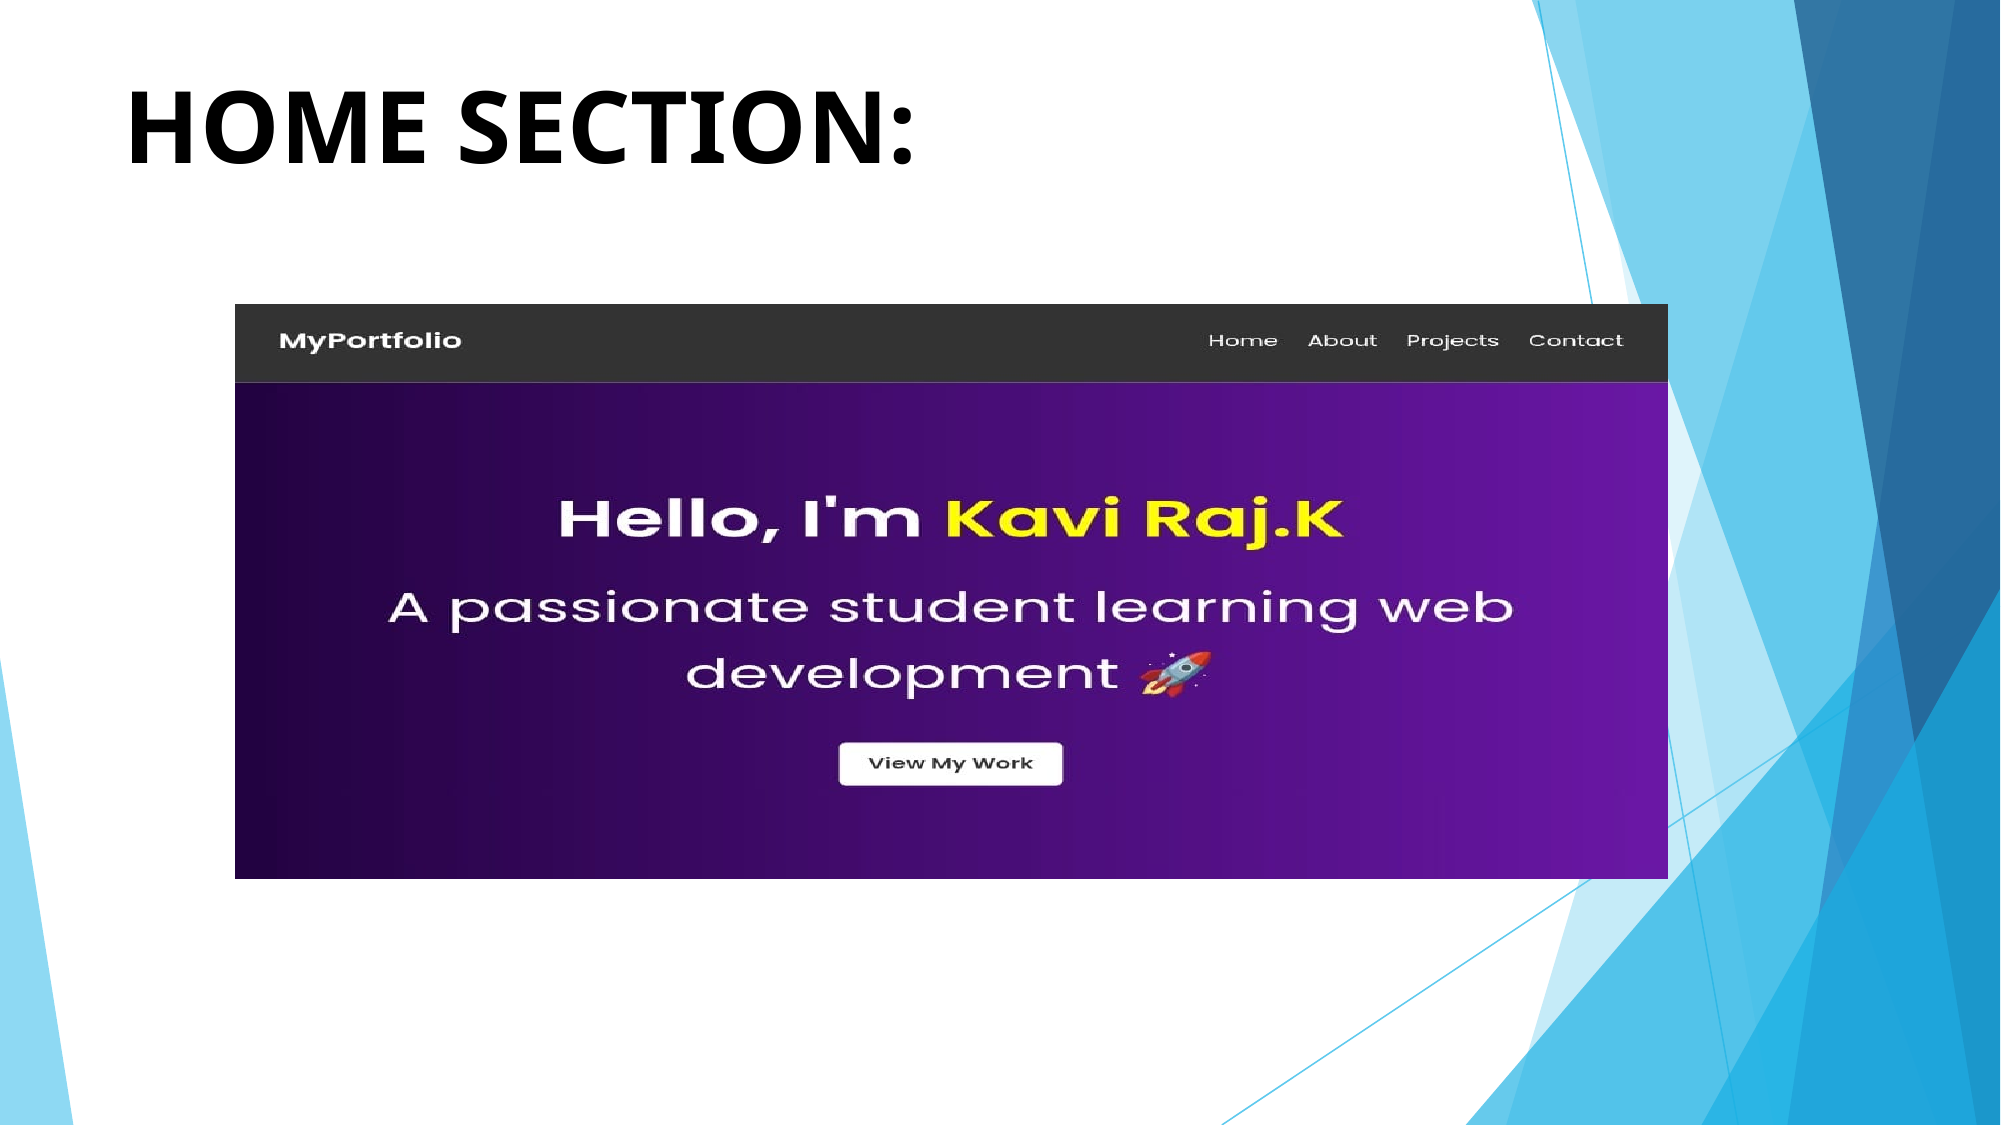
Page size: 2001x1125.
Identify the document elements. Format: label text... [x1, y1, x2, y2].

title HOME SECTION: [123, 63, 1877, 252]
picture [235, 304, 1668, 880]
